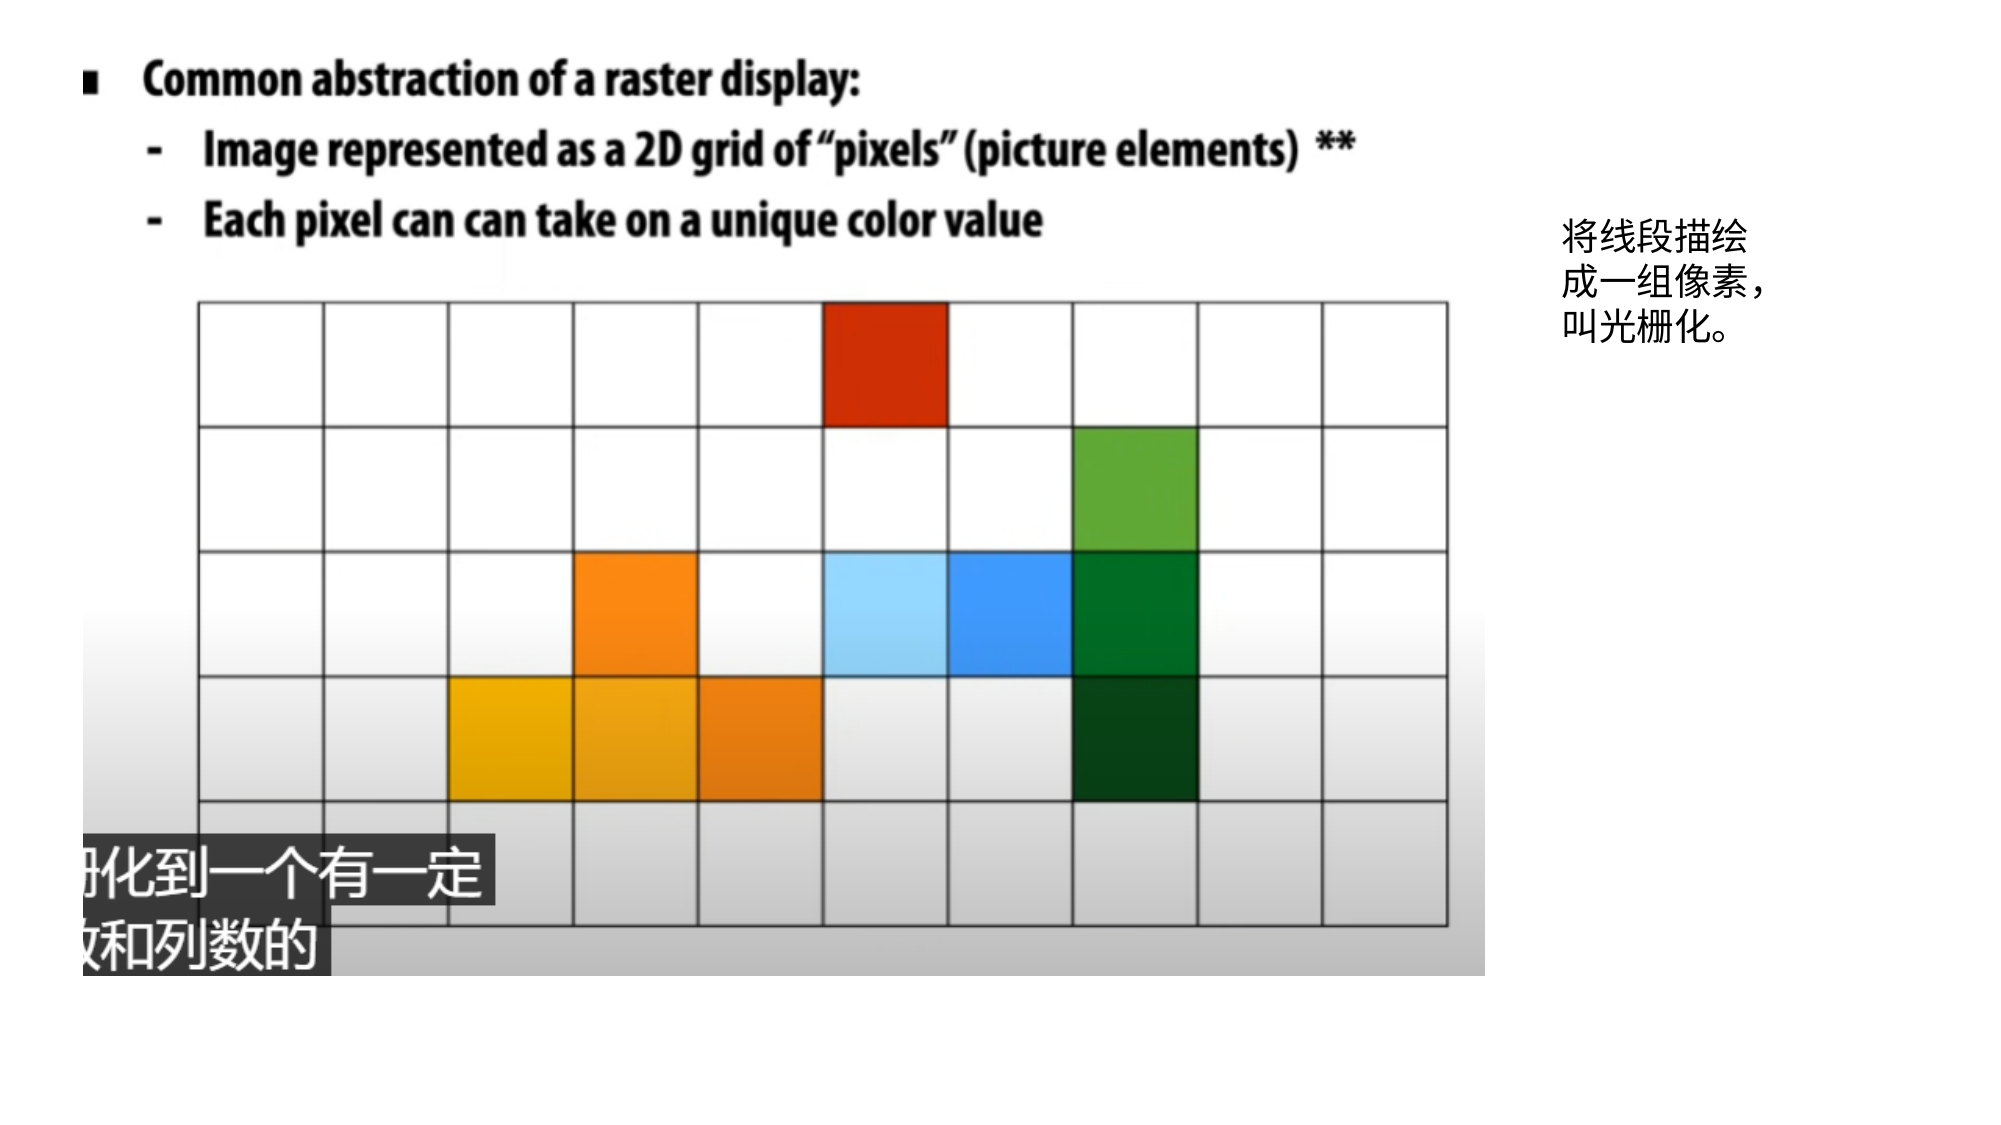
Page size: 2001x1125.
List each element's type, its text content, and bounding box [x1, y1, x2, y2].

picture [82, 46, 1485, 976]
text_box 将线段描绘成一组像素，叫光栅化。 [1547, 205, 1767, 356]
